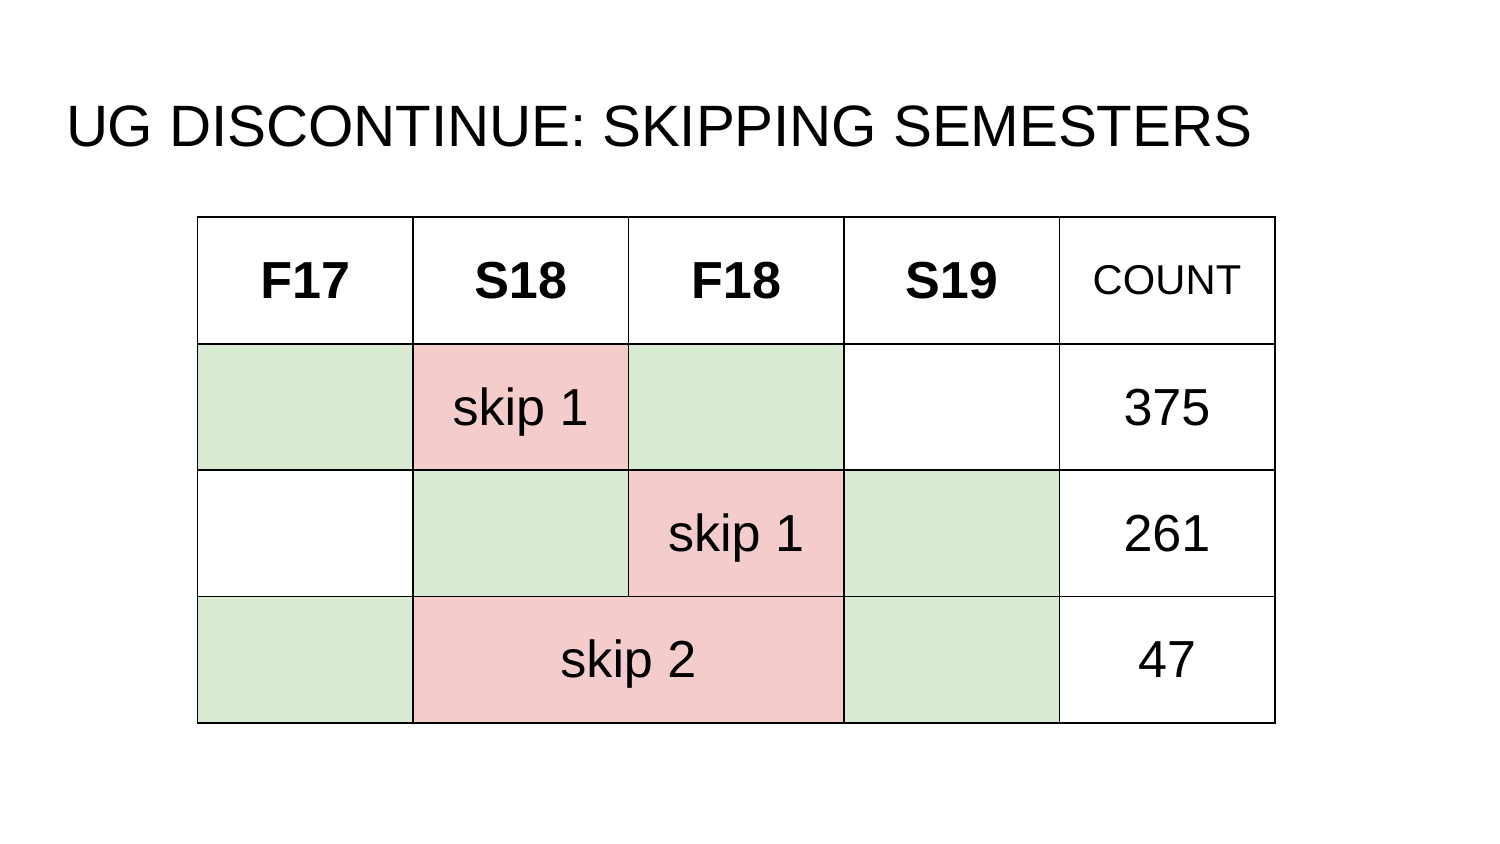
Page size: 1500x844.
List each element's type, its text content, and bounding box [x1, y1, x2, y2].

table_header COUNT [1060, 218, 1274, 343]
table_cell skip 1 [629, 471, 843, 596]
table_cell skip 2 [414, 597, 843, 722]
table_cell 261 [1060, 471, 1274, 596]
table_cell [198, 345, 412, 469]
table_header F17 [198, 218, 412, 343]
table_cell [845, 597, 1059, 722]
table_cell [414, 471, 628, 596]
table_header F18 [629, 218, 843, 343]
table_cell 375 [1060, 345, 1274, 469]
table_cell [845, 471, 1059, 596]
table_cell [845, 345, 1059, 469]
table_header S18 [414, 218, 628, 343]
table_cell skip 1 [414, 345, 628, 469]
table_cell [198, 471, 412, 596]
title UG DISCONTINUE: SKIPPING SEMESTERS [51, 72, 1449, 167]
table_cell [198, 597, 412, 722]
table_cell 47 [1060, 597, 1274, 722]
table_header S19 [845, 218, 1059, 343]
table_cell [629, 345, 843, 469]
